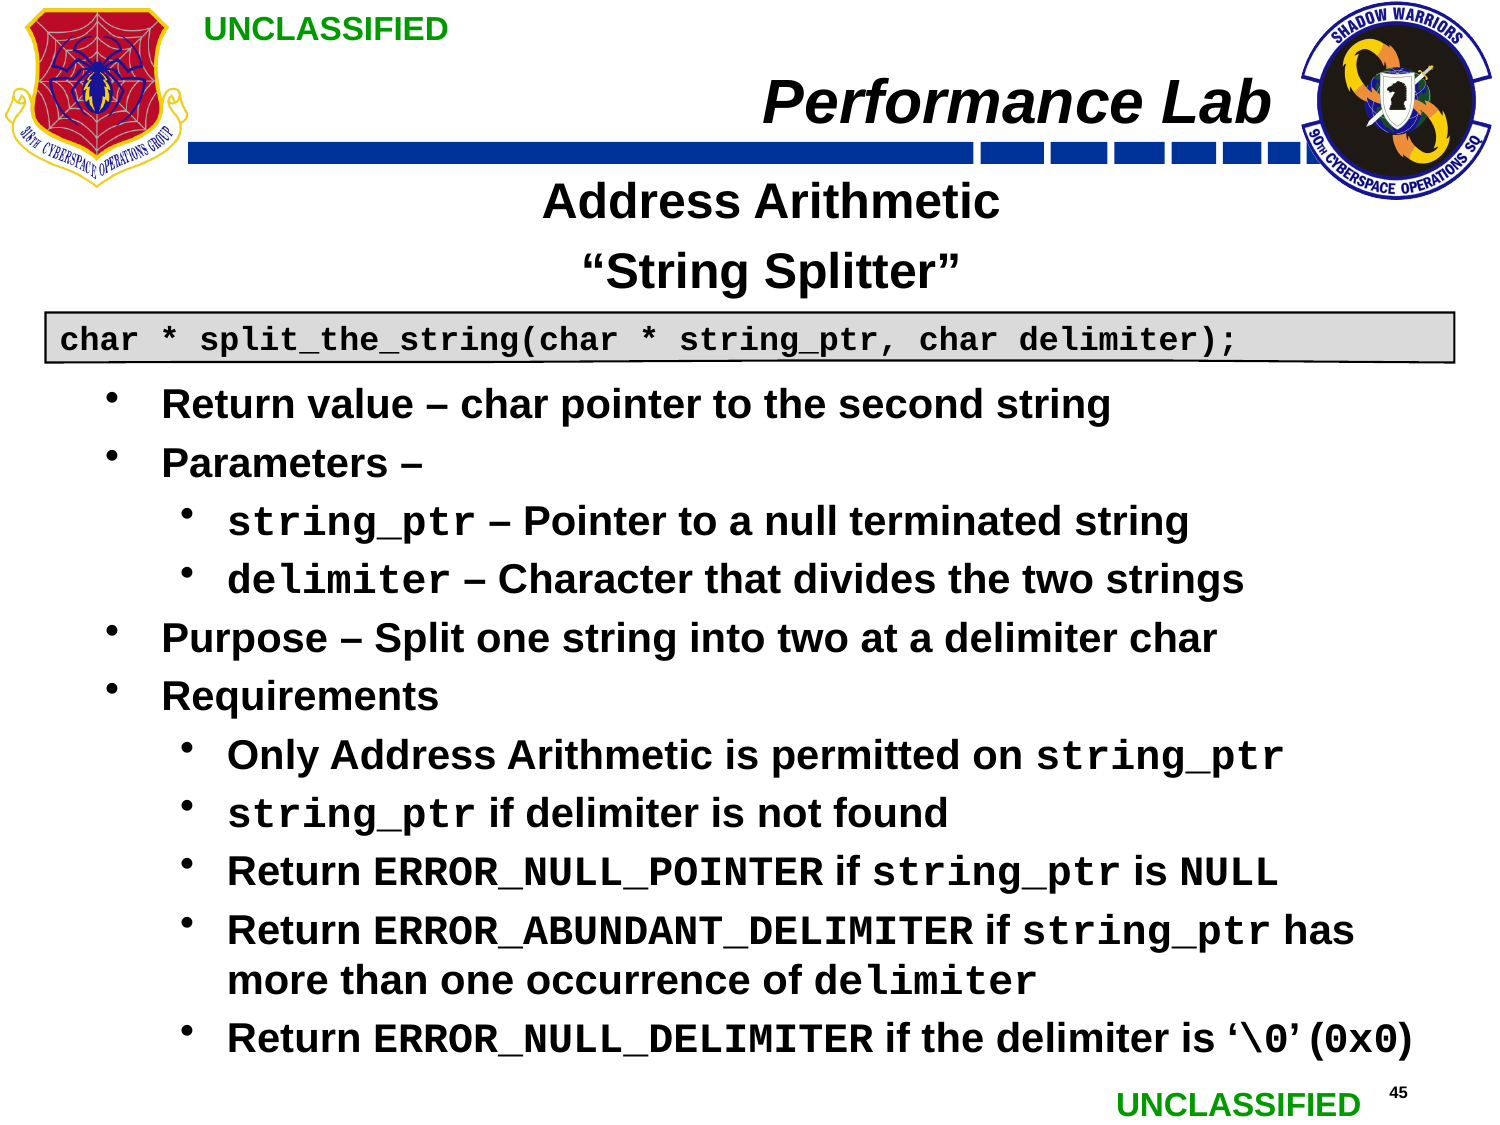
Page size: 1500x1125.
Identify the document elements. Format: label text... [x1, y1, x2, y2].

picture [1300, 1, 1493, 200]
title Performance Lab [249, 51, 1288, 142]
picture [5, 8, 188, 188]
list Address Arithmetic “String Splitter” Return value – char pointer to the second string Parameters – string_ptr – Pointer to a null terminated string delimiter – Character that divides the two strings Purpose – Split one string into two at a delimiter char Requirements Only Address Arithmetic is permitted on string_ptr string_ptr if delimiter is not found Return ERROR_NULL_POINTER if string_ptr is NULL Return ERROR_ABUNDANT_DELIMITER if string_ptr has more than one occurrence of delimiter Return ERROR_NULL_DELIMITER if the delimiter is ‘\0’ (0x0) [90, 161, 1453, 312]
list Address Arithmetic “String Splitter” Return value – char pointer to the second string Parameters – string_ptr – Pointer to a null terminated string delimiter – Character that divides the two strings Purpose – Split one string into two at a delimiter char Requirements Only Address Arithmetic is permitted on string_ptr string_ptr if delimiter is not found Return ERROR_NULL_POINTER if string_ptr is NULL Return ERROR_ABUNDANT_DELIMITER if string_ptr has more than one occurrence of delimiter Return ERROR_NULL_DELIMITER if the delimiter is ‘\0’ (0x0) [90, 361, 1453, 939]
text_box char * split_the_string(char * string_ptr, char delimiter); [45, 312, 1455, 363]
